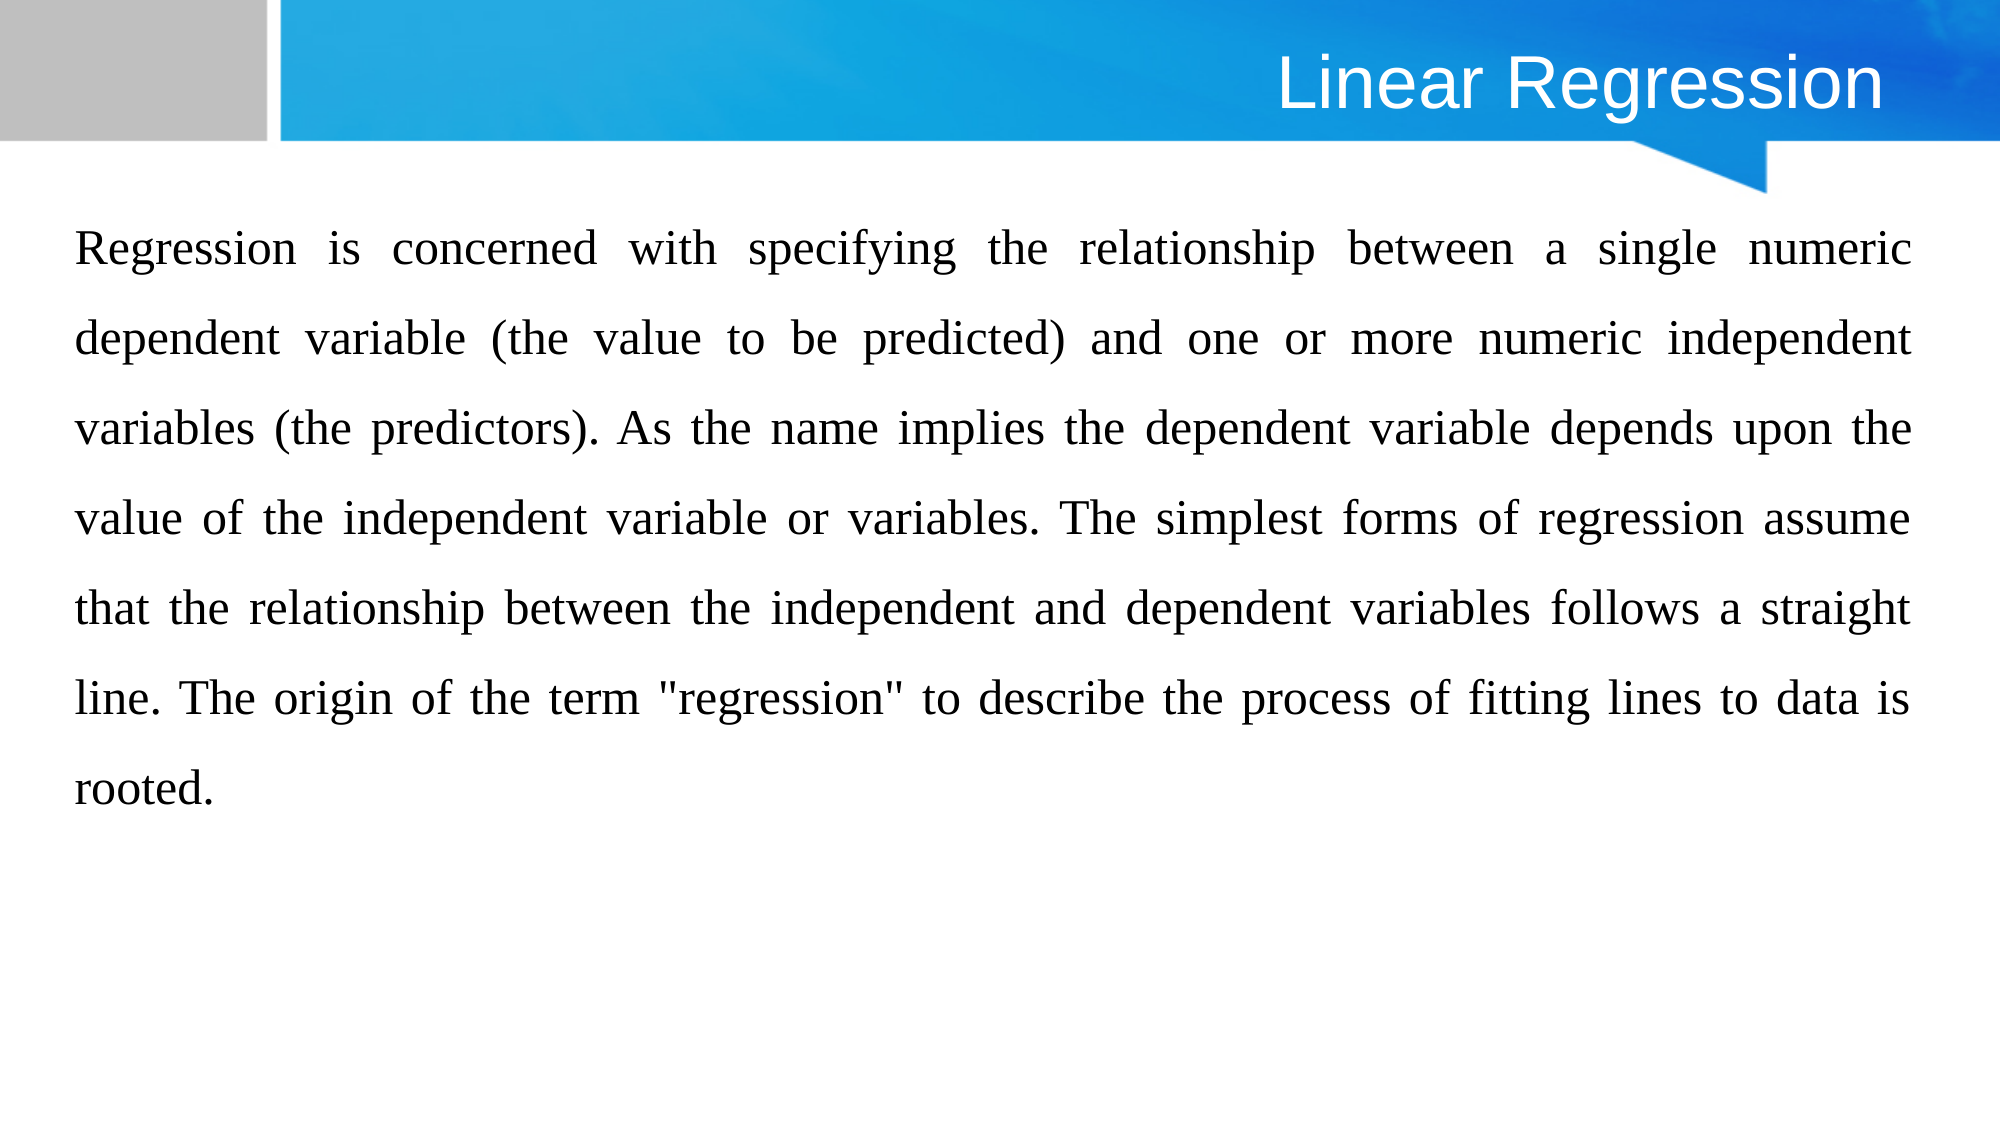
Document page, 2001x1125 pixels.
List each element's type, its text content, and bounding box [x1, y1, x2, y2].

picture [0, 0, 2000, 1125]
list Regression is concerned with specifying the relationship between a single numeric dependent variable (the value to be predicted) and one or more numeric independent variables (the predictors). As the name implies the dependent variable depends upon the value of the independent variable or variables. The simplest forms of regression assume that the relationship between the independent and dependent variables follows a straight line. The origin of the term "regression" to describe the process of fitting lines to data is rooted. [59, 177, 1928, 1006]
title Linear Regression [99, 30, 1901, 127]
